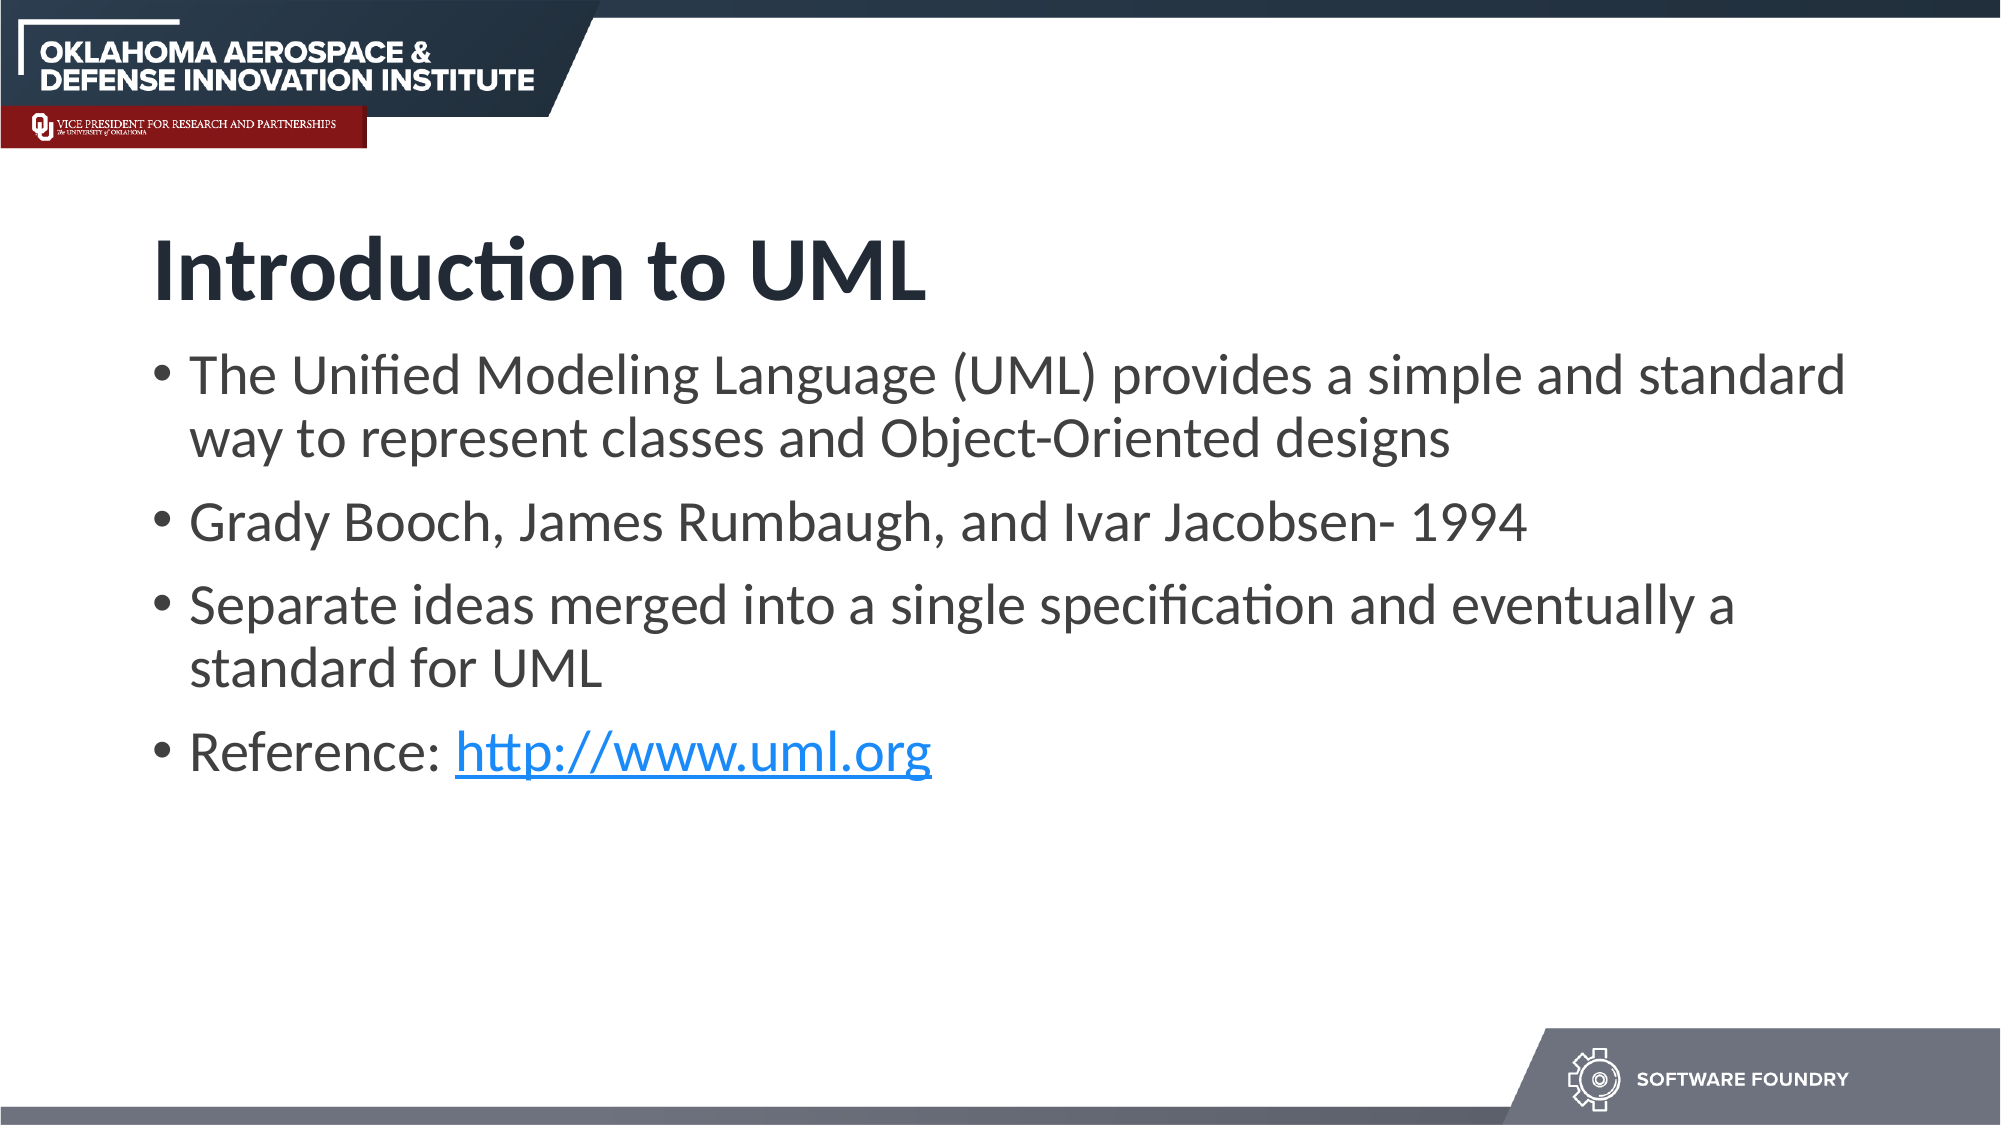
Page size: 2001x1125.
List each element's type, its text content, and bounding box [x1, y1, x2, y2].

list The Unified Modeling Language (UML) provides a simple and standard way to represent classes and Object-Oriented designs Grady Booch, James Rumbaugh, and Ivar Jacobsen- 1994 Separate ideas merged into a single specification and eventually a standard for UML Reference: http://www.uml.org [137, 336, 1863, 1051]
title Introduction to UML [137, 213, 1863, 315]
picture [0, 0, 2001, 1125]
